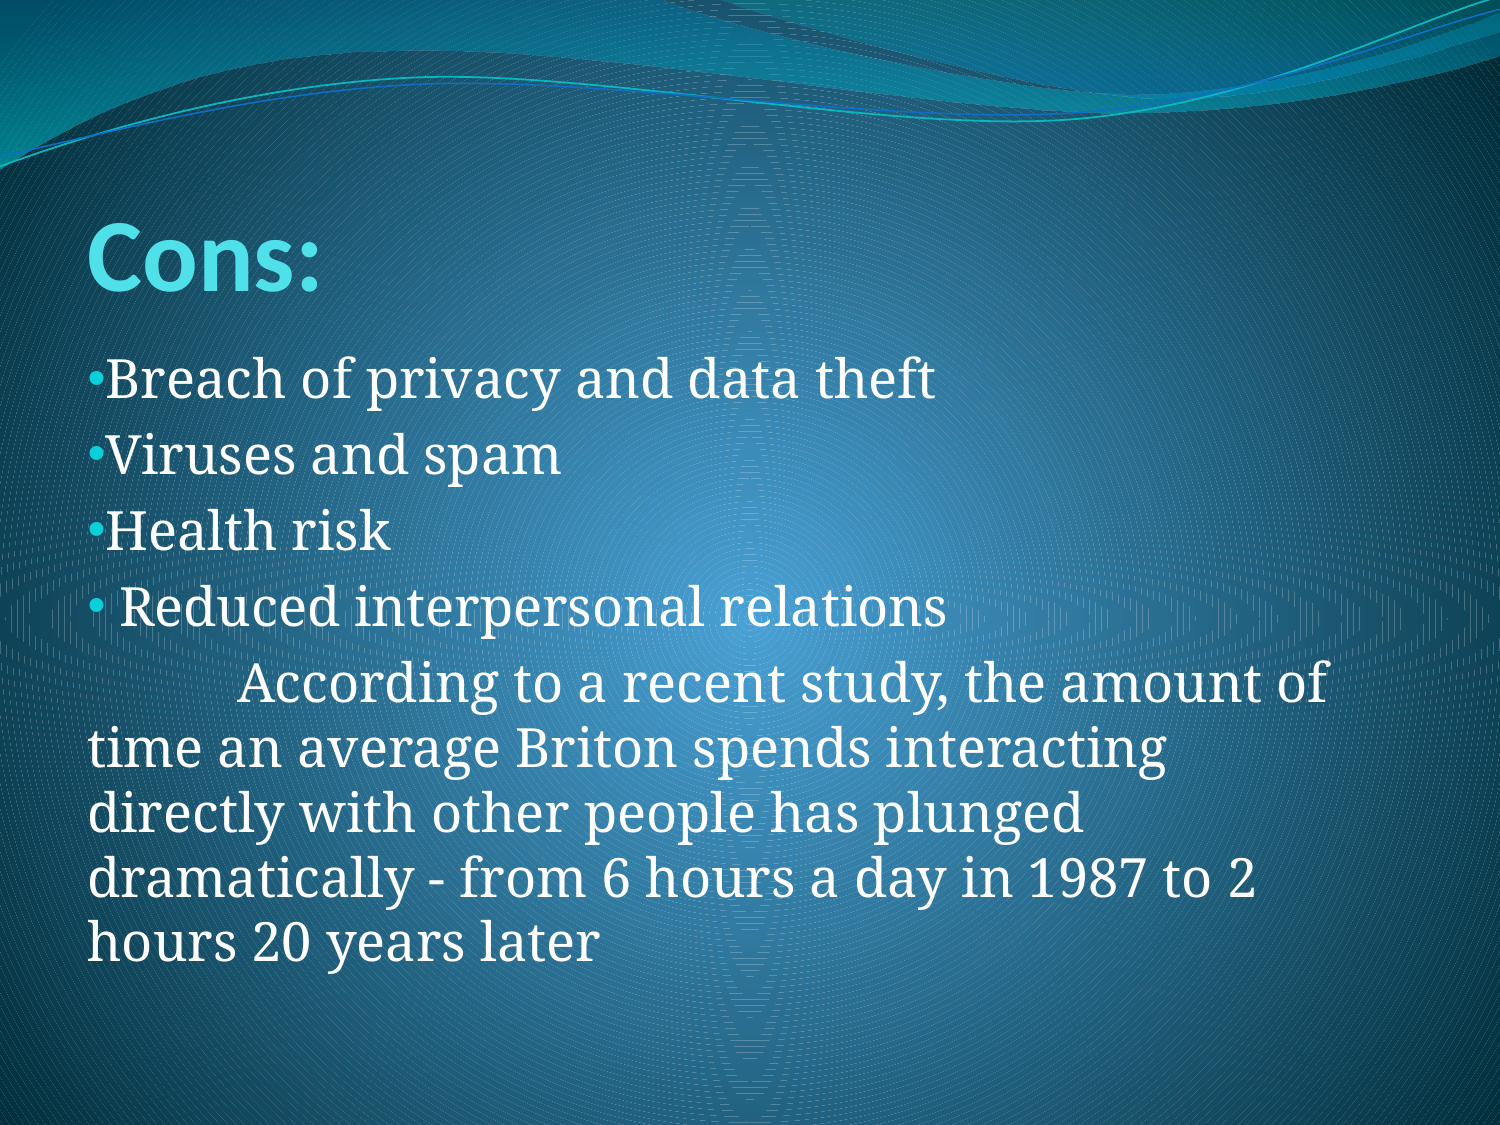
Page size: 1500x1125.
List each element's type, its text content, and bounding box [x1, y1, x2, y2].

subtitle Breach of privacy and data theft Viruses and spam Health risk Reduced interpersonal relations According to a recent study, the amount of time an average Briton spends interacting directly with other people has plunged dramatically - from 6 hours a day in 1987 to 2 hours 20 years later [87, 337, 1376, 913]
title Cons: [87, 187, 1376, 313]
